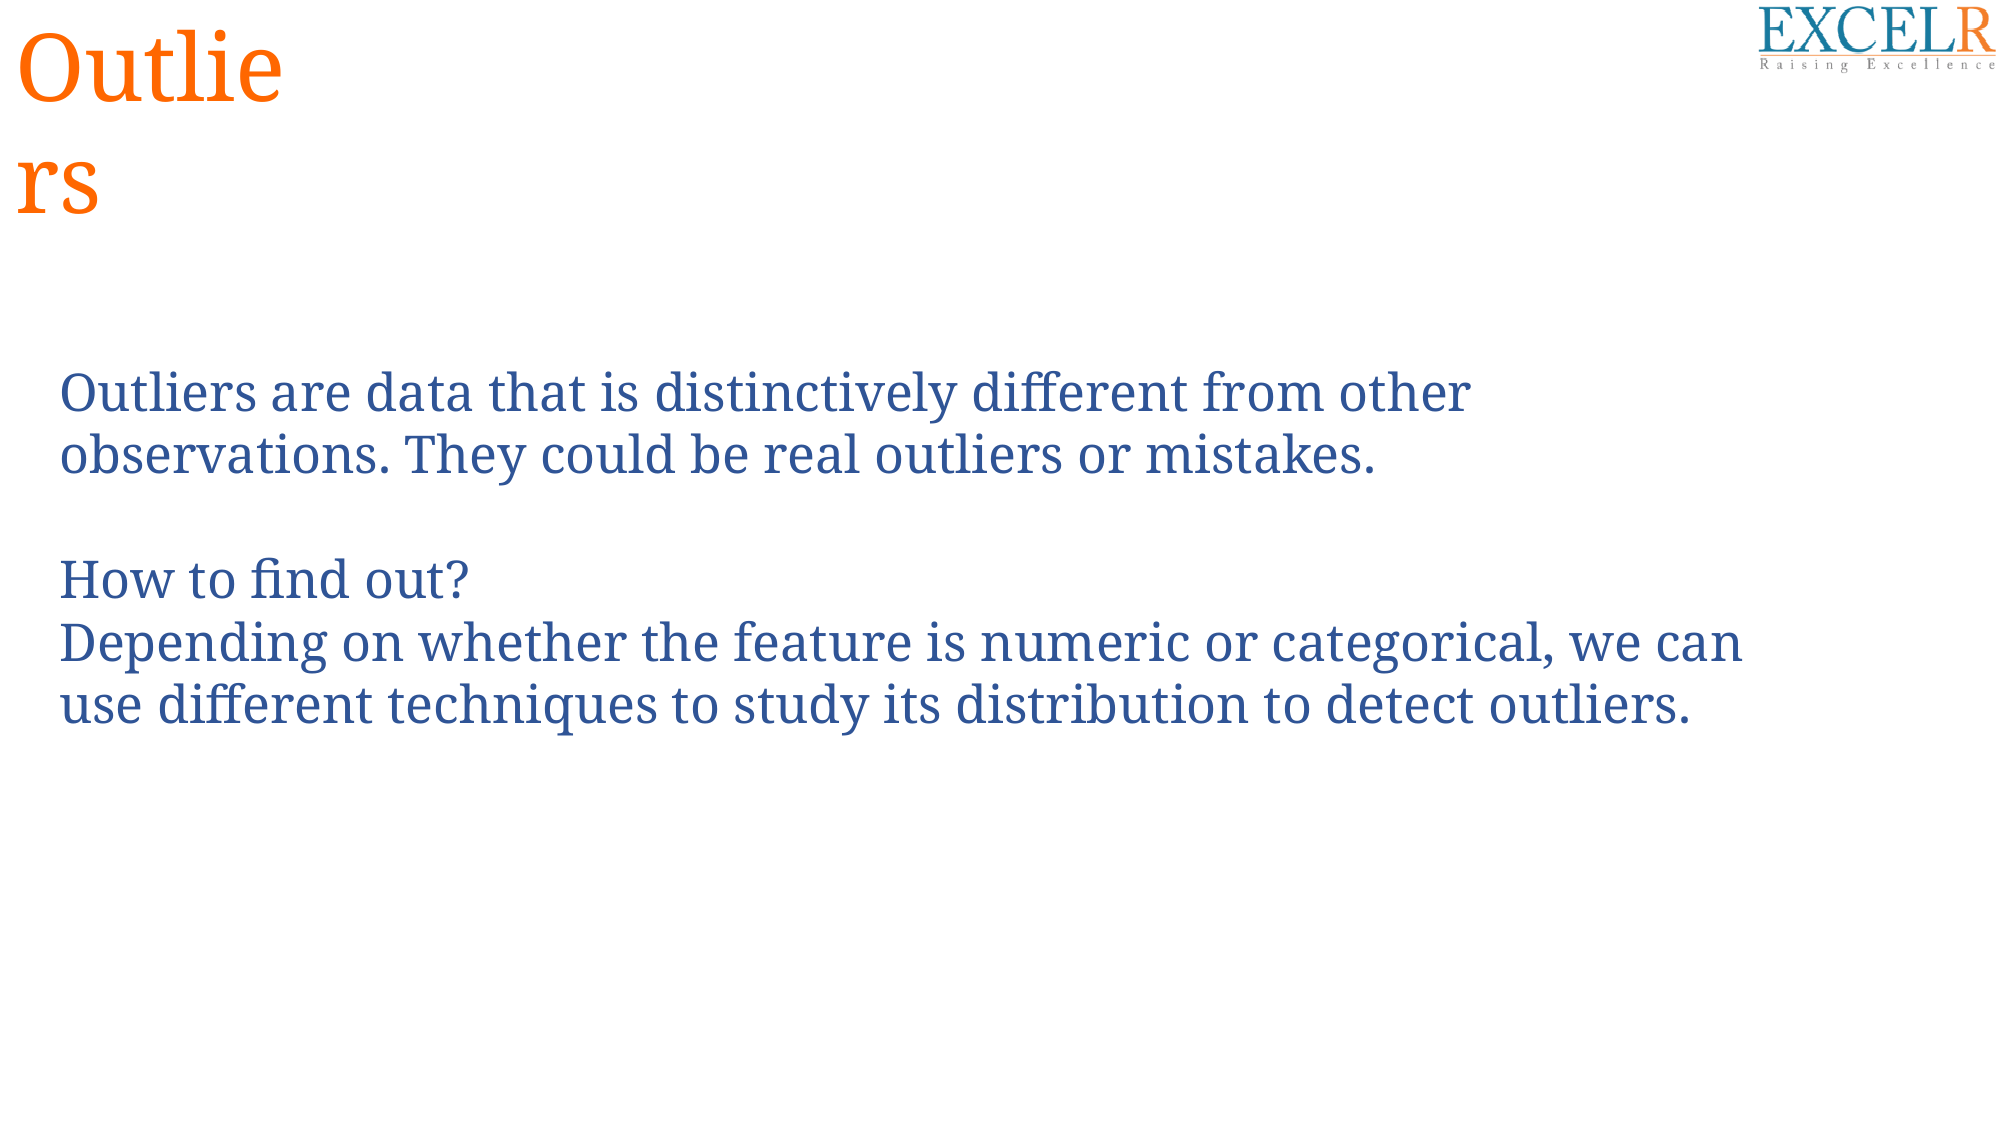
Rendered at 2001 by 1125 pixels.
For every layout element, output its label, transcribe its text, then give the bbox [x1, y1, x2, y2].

text_box Outliers [0, 0, 327, 240]
picture [1756, 0, 2000, 78]
text_box Outliers are data that is distinctively different from other observations. They could be real outliers or mistakes. How to find out? Depending on whether the feature is numeric or categorical, we can use different techniques to study its distribution to detect outliers. [44, 351, 1770, 850]
